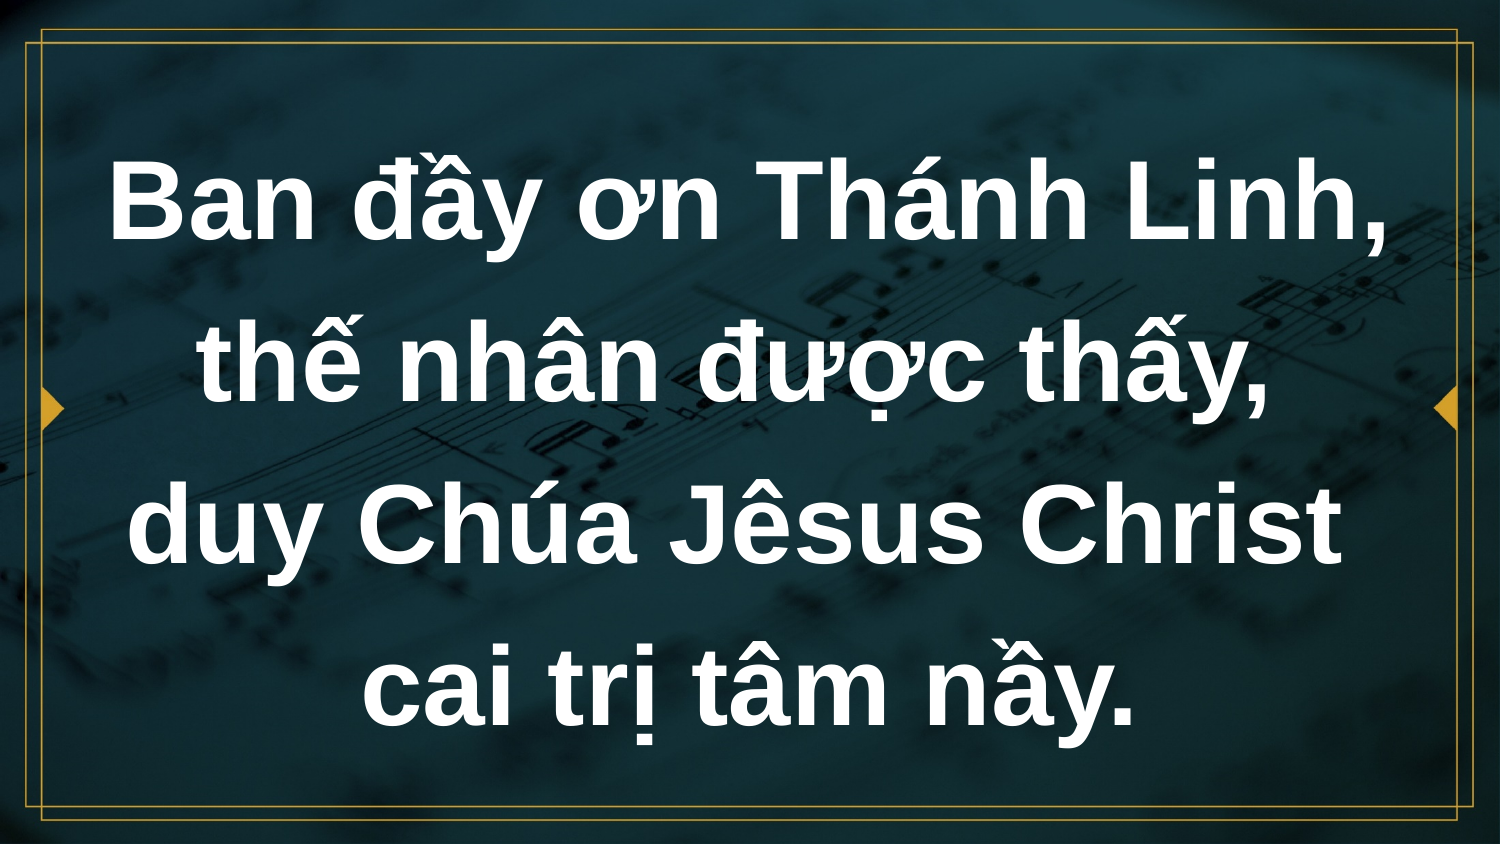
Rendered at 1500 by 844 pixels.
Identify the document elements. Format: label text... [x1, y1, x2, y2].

picture [0, 0, 1500, 844]
title Ban đầy ơn Thánh Linh, thế nhân được thấy, duy Chúa Jêsus Christ cai trị tâm nầy. [41, 40, 1459, 808]
